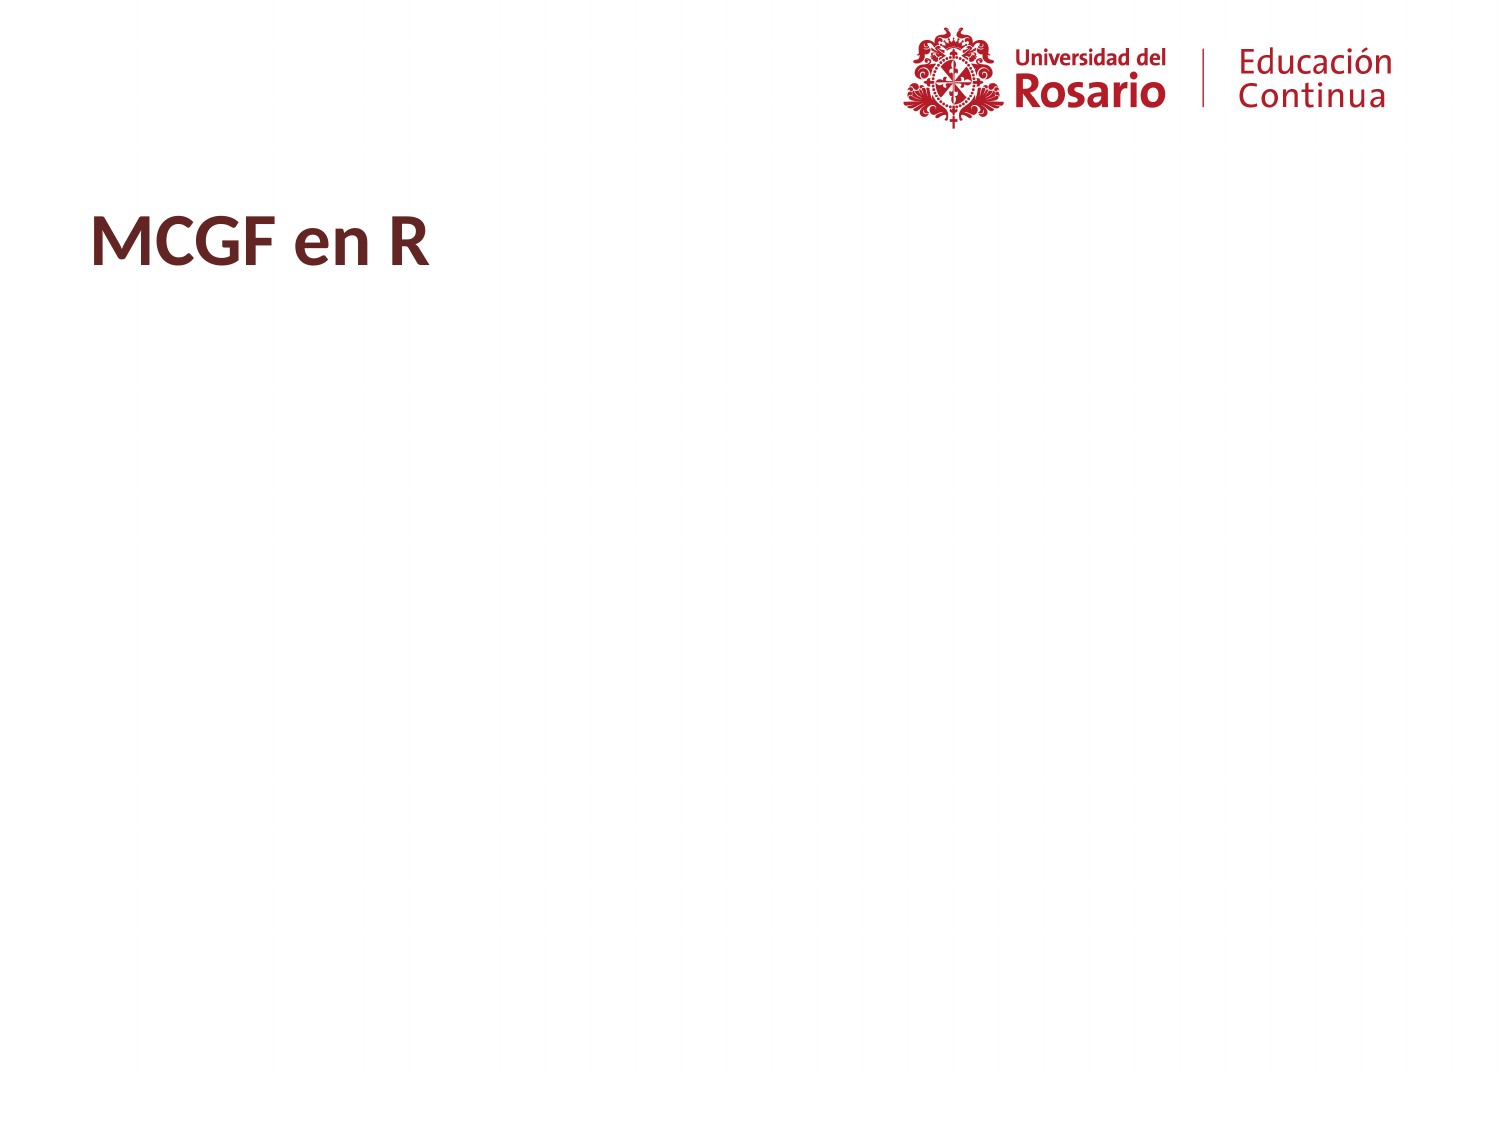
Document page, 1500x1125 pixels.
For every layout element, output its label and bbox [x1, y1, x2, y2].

list [0, 0, 1499, 1076]
